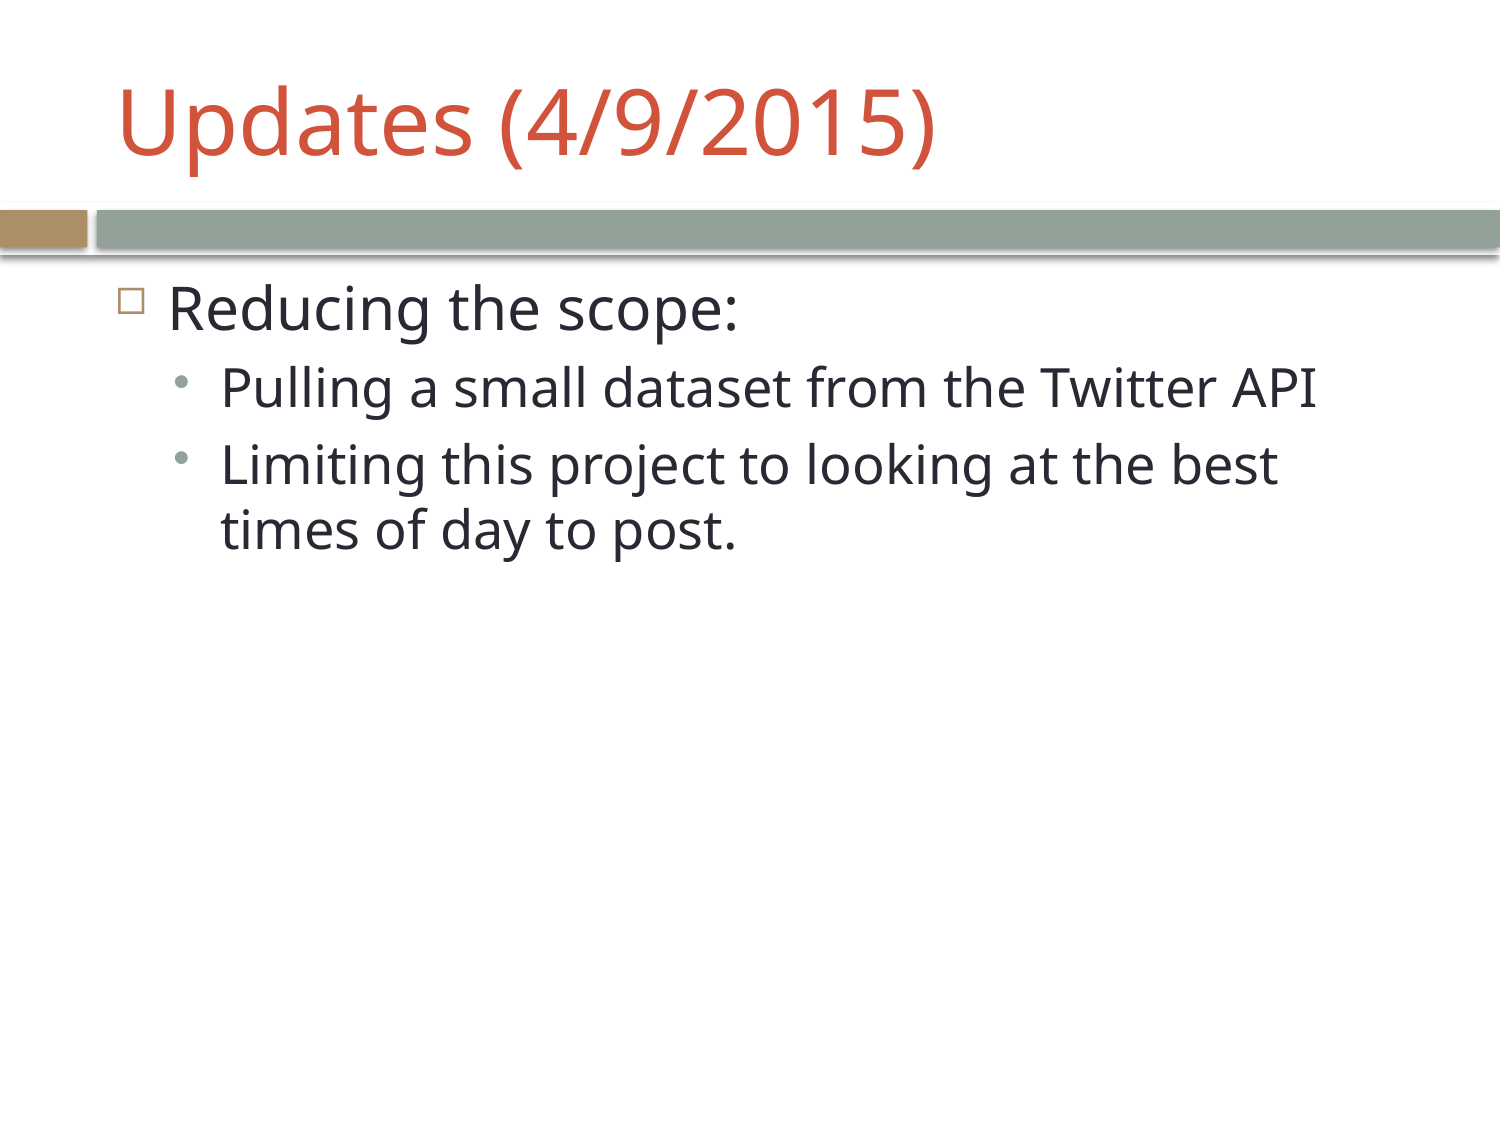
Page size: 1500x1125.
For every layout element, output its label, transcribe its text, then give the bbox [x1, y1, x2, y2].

title Updates (4/9/2015) [100, 37, 1438, 200]
list Reducing the scope: Pulling a small dataset from the Twitter API Limiting this project to looking at the best times of day to post. [100, 262, 1438, 1000]
